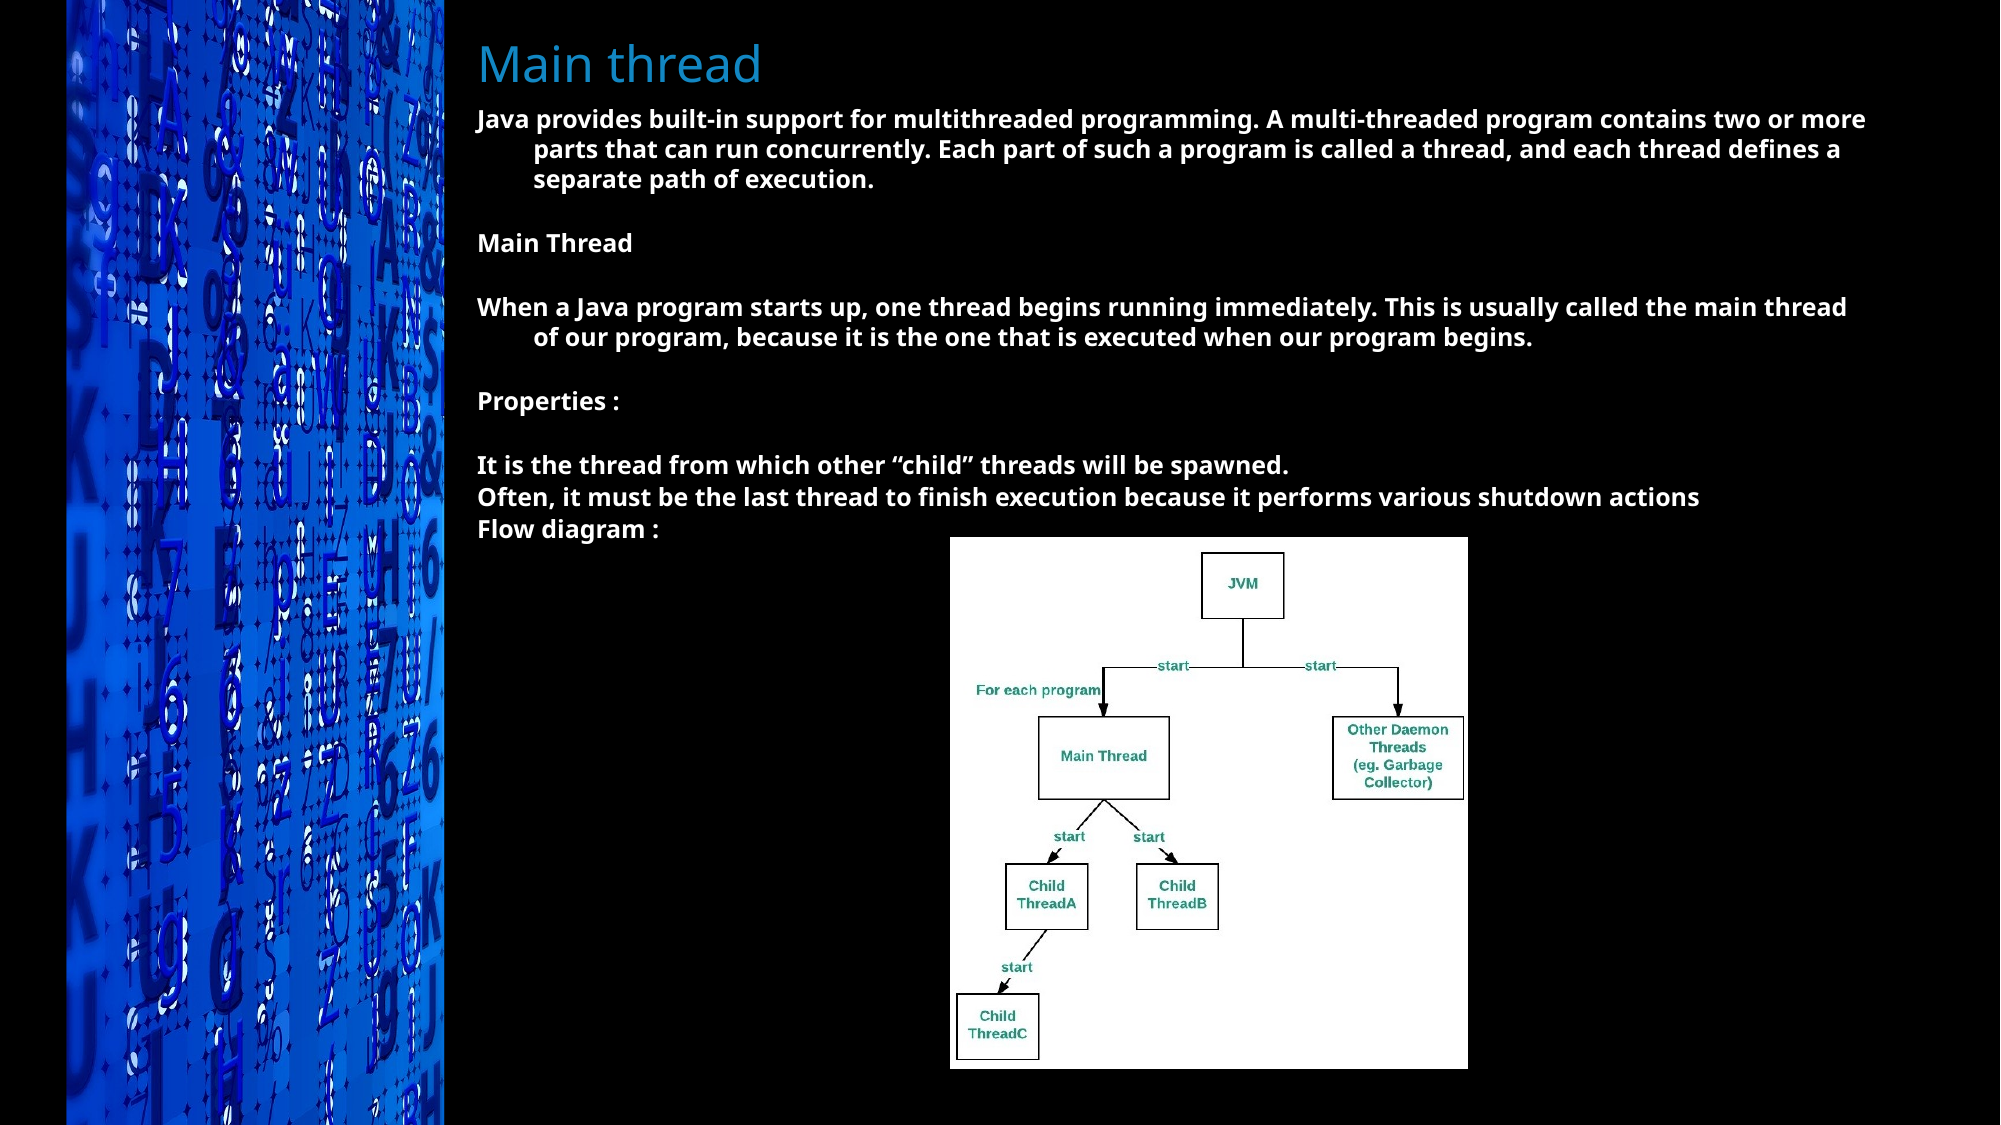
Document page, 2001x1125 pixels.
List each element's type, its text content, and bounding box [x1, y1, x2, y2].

picture [66, 0, 445, 1125]
text_box Main thread [474, 30, 2000, 93]
text_box Java provides built-in support for multithreaded programming. A multi-threaded program contains two or more parts that can run concurrently. Each part of such a program is called a thread, and each thread defines a separate path of execution. Main Thread When a Java program starts up, one thread begins running immediately. This is usually called the main thread of our program, because it is the one that is executed when our program begins. Properties : It is the thread from which other “child” threads will be spawned. Often, it must be the last thread to finish execution because it performs various shutdown actions Flow diagram : [474, 101, 1880, 544]
picture [949, 537, 1468, 1069]
